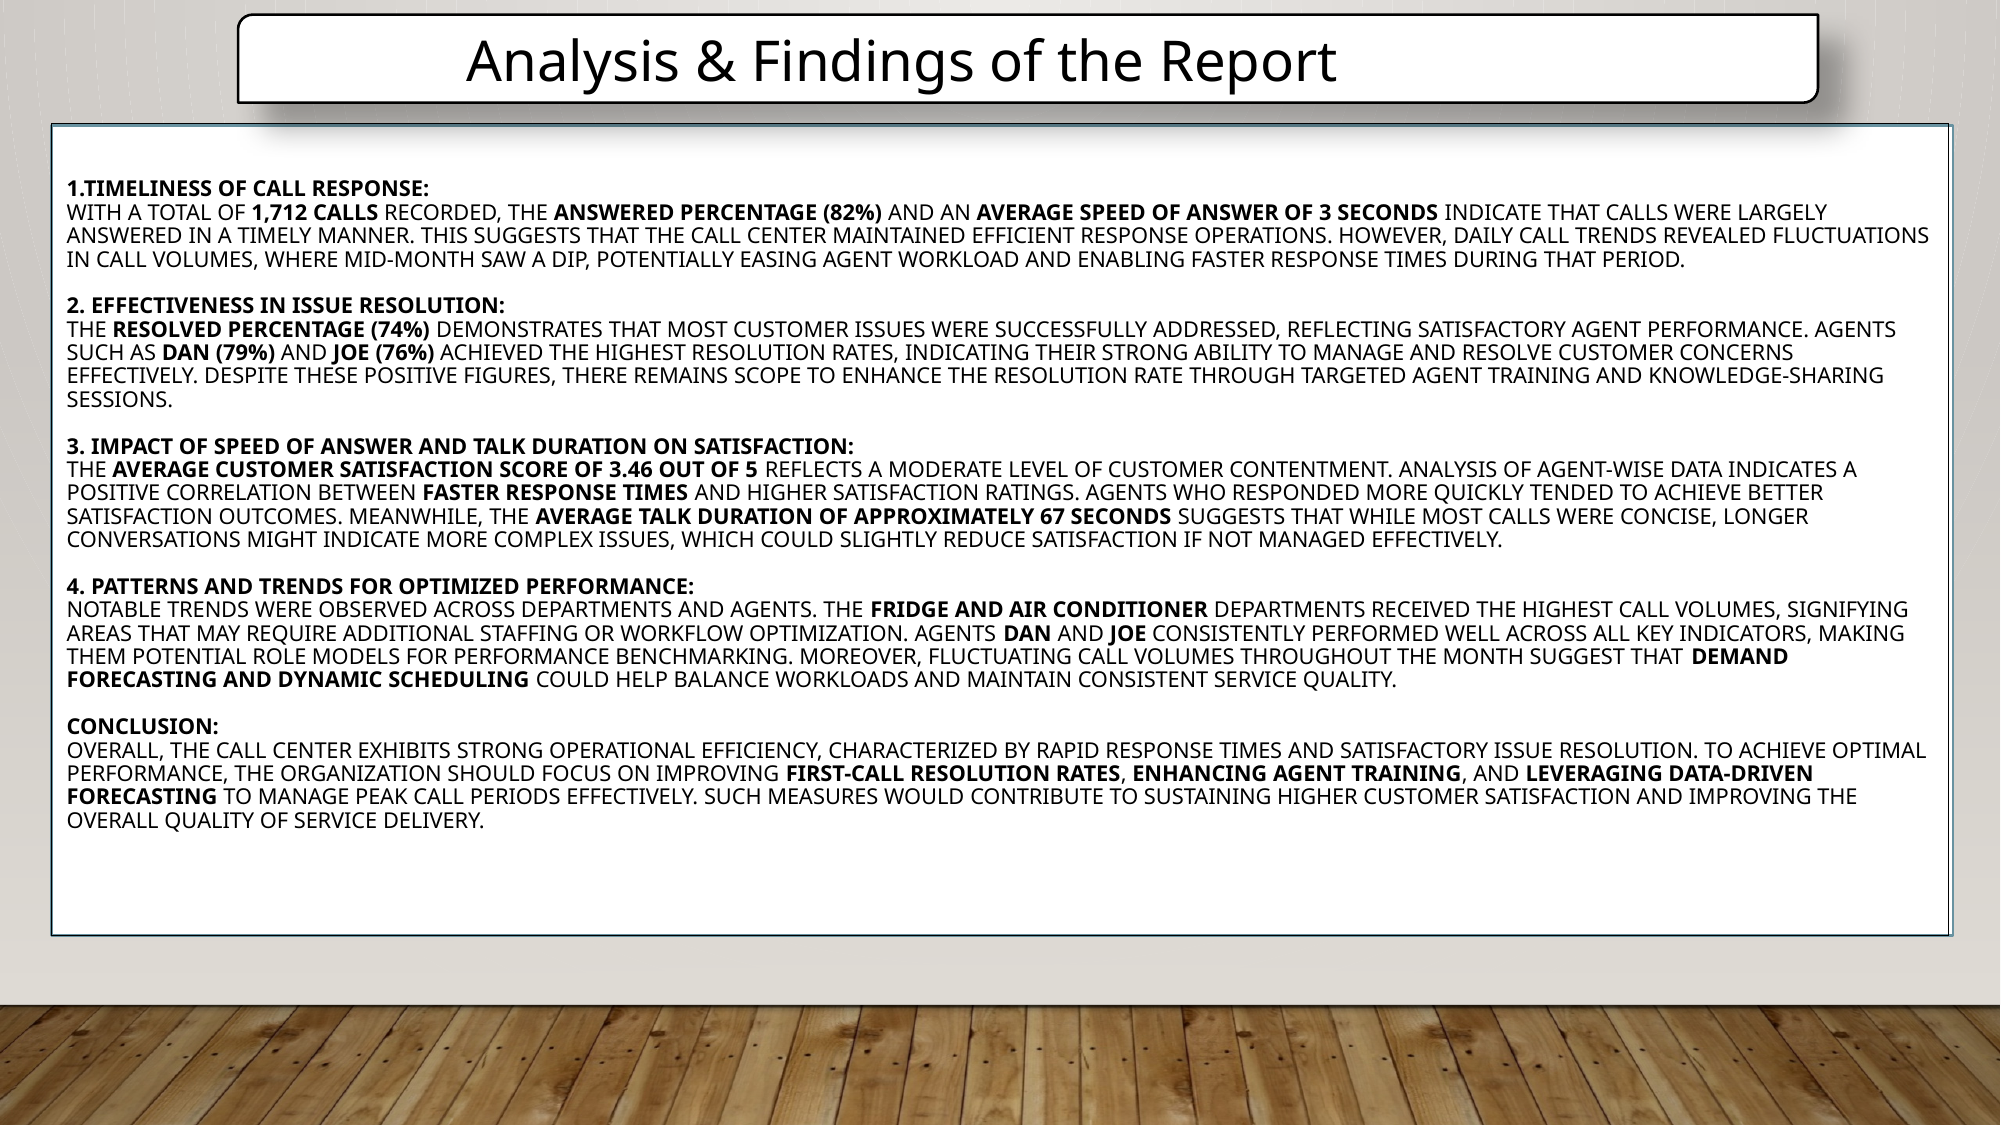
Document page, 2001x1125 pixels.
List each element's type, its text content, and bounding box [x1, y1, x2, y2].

text_box Analysis & Findings of the Report [236, 13, 1820, 104]
picture [0, 1005, 2000, 1125]
text_box [50, 124, 1954, 937]
title 1.Timeliness of Call Response: With a total of 1,712 calls recorded, the Answered Percentage (82%) and an average speed of answer of 3 seconds indicate that calls were largely answered in a timely manner. This suggests that the call center maintained efficient response operations. However, daily call trends revealed fluctuations in call volumes, where mid-month saw a dip, potentially easing agent workload and enabling faster response times during that period. 2. Effectiveness in Issue Resolution: The Resolved Percentage (74%) demonstrates that most customer issues were successfully addressed, reflecting satisfactory agent performance. Agents such as Dan (79%) and Joe (76%) achieved the highest resolution rates, indicating their strong ability to manage and resolve customer concerns effectively. Despite these positive figures, there remains scope to enhance the resolution rate through targeted agent training and knowledge-sharing sessions. 3. Impact of Speed of Answer and Talk Duration on Satisfaction: The average customer satisfaction score of 3.46 out of 5 reflects a moderate level of customer contentment. Analysis of agent-wise data indicates a positive correlation between faster response times and higher satisfaction ratings. Agents who responded more quickly tended to achieve better satisfaction outcomes. Meanwhile, the average talk duration of approximately 67 seconds suggests that while most calls were concise, longer conversations might indicate more complex issues, which could slightly reduce satisfaction if not managed effectively. 4. Patterns and Trends for Optimized Performance: Notable trends were observed across departments and agents. The Fridge and Air Conditioner departments received the highest call volumes, signifying areas that may require additional staffing or workflow optimization. Agents Dan and Joe consistently performed well across all key indicators, making them potential role models for performance benchmarking. Moreover, fluctuating call volumes throughout the month suggest that demand forecasting and dynamic scheduling could help balance workloads and maintain consistent service quality. Conclusion: Overall, the call center exhibits strong operational efficiency, characterized by rapid response times and satisfactory issue resolution. To achieve optimal performance, the organization should focus on improving first-call resolution rates, enhancing agent training, and leveraging data-driven forecasting to manage peak call periods effectively. Such measures would contribute to sustaining higher customer satisfaction and improving the overall quality of service delivery. [51, 123, 1949, 936]
